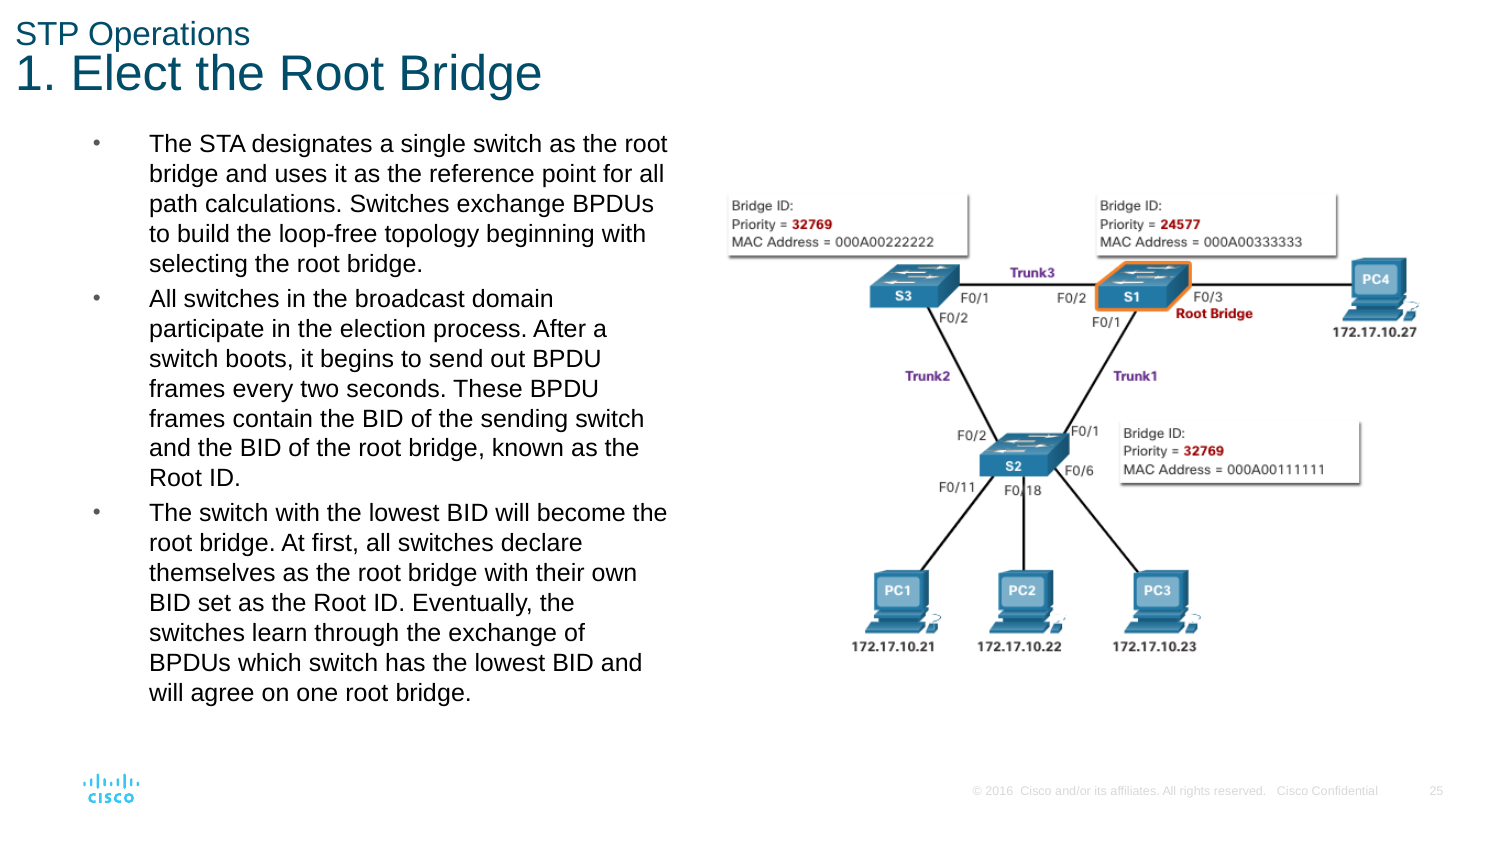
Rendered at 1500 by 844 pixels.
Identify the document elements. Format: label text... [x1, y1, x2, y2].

picture [720, 184, 1423, 660]
list The STA designates a single switch as the root bridge and uses it as the reference point for all path calculations. Switches exchange BPDUs to build the loop-free topology beginning with selecting the root bridge. All switches in the broadcast domain participate in the election process. After a switch boots, it begins to send out BPDU frames every two seconds. These BPDU frames contain the BID of the sending switch and the BID of the root bridge, known as the Root ID. The switch with the lowest BID will become the root bridge. At first, all switches declare themselves as the root bridge with their own BID set as the Root ID. Eventually, the switches learn through the exchange of BPDUs which switch has the lowest BID and will agree on one root bridge. [77, 120, 689, 726]
title STP Operations 1. Elect the Root Bridge [0, 0, 1369, 121]
